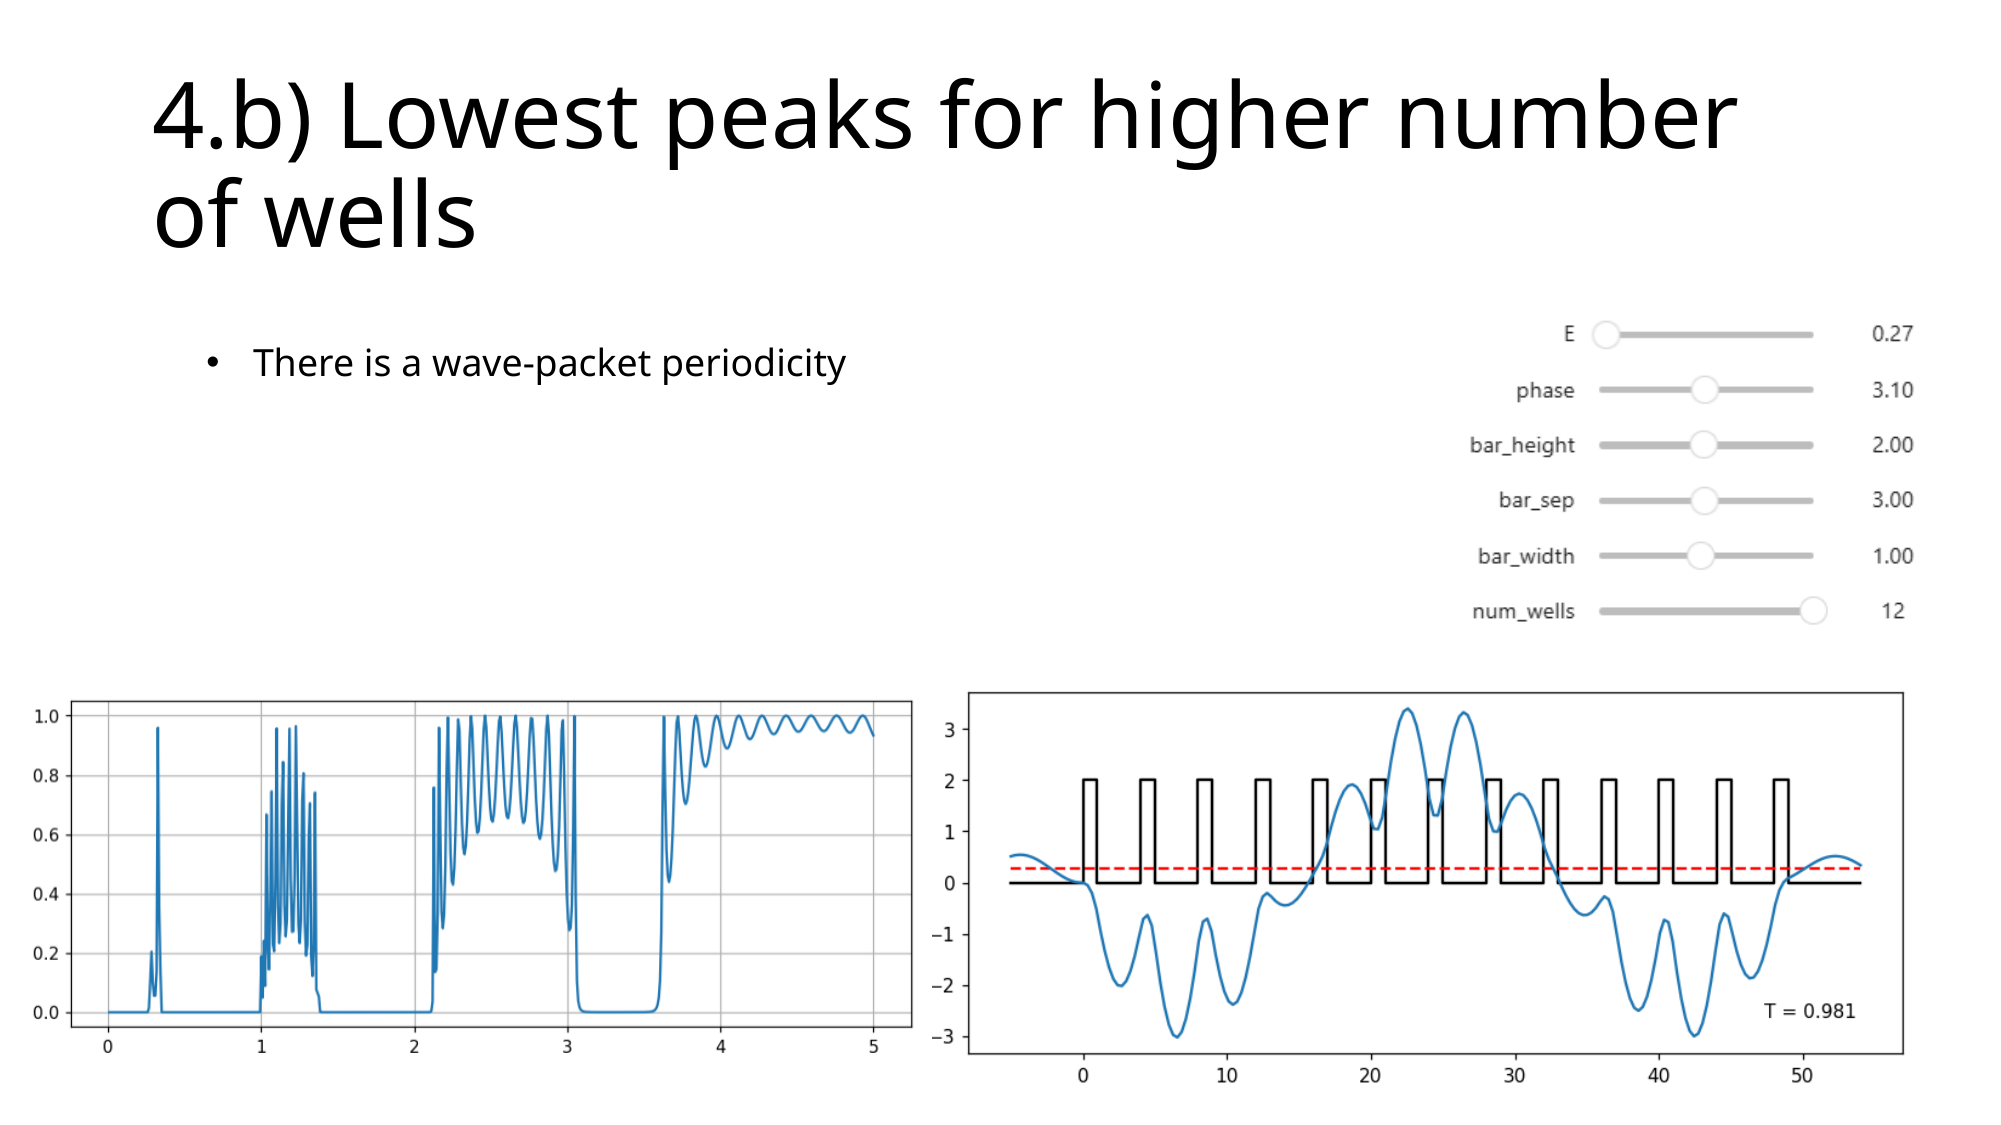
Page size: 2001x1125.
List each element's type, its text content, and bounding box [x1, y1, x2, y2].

text_box There is a wave-packet periodicity [191, 332, 1245, 437]
title 4.b) Lowest peaks for higher number of wells [137, 59, 1863, 278]
picture [1420, 306, 1973, 640]
picture [0, 668, 933, 1066]
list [909, 668, 1933, 1103]
